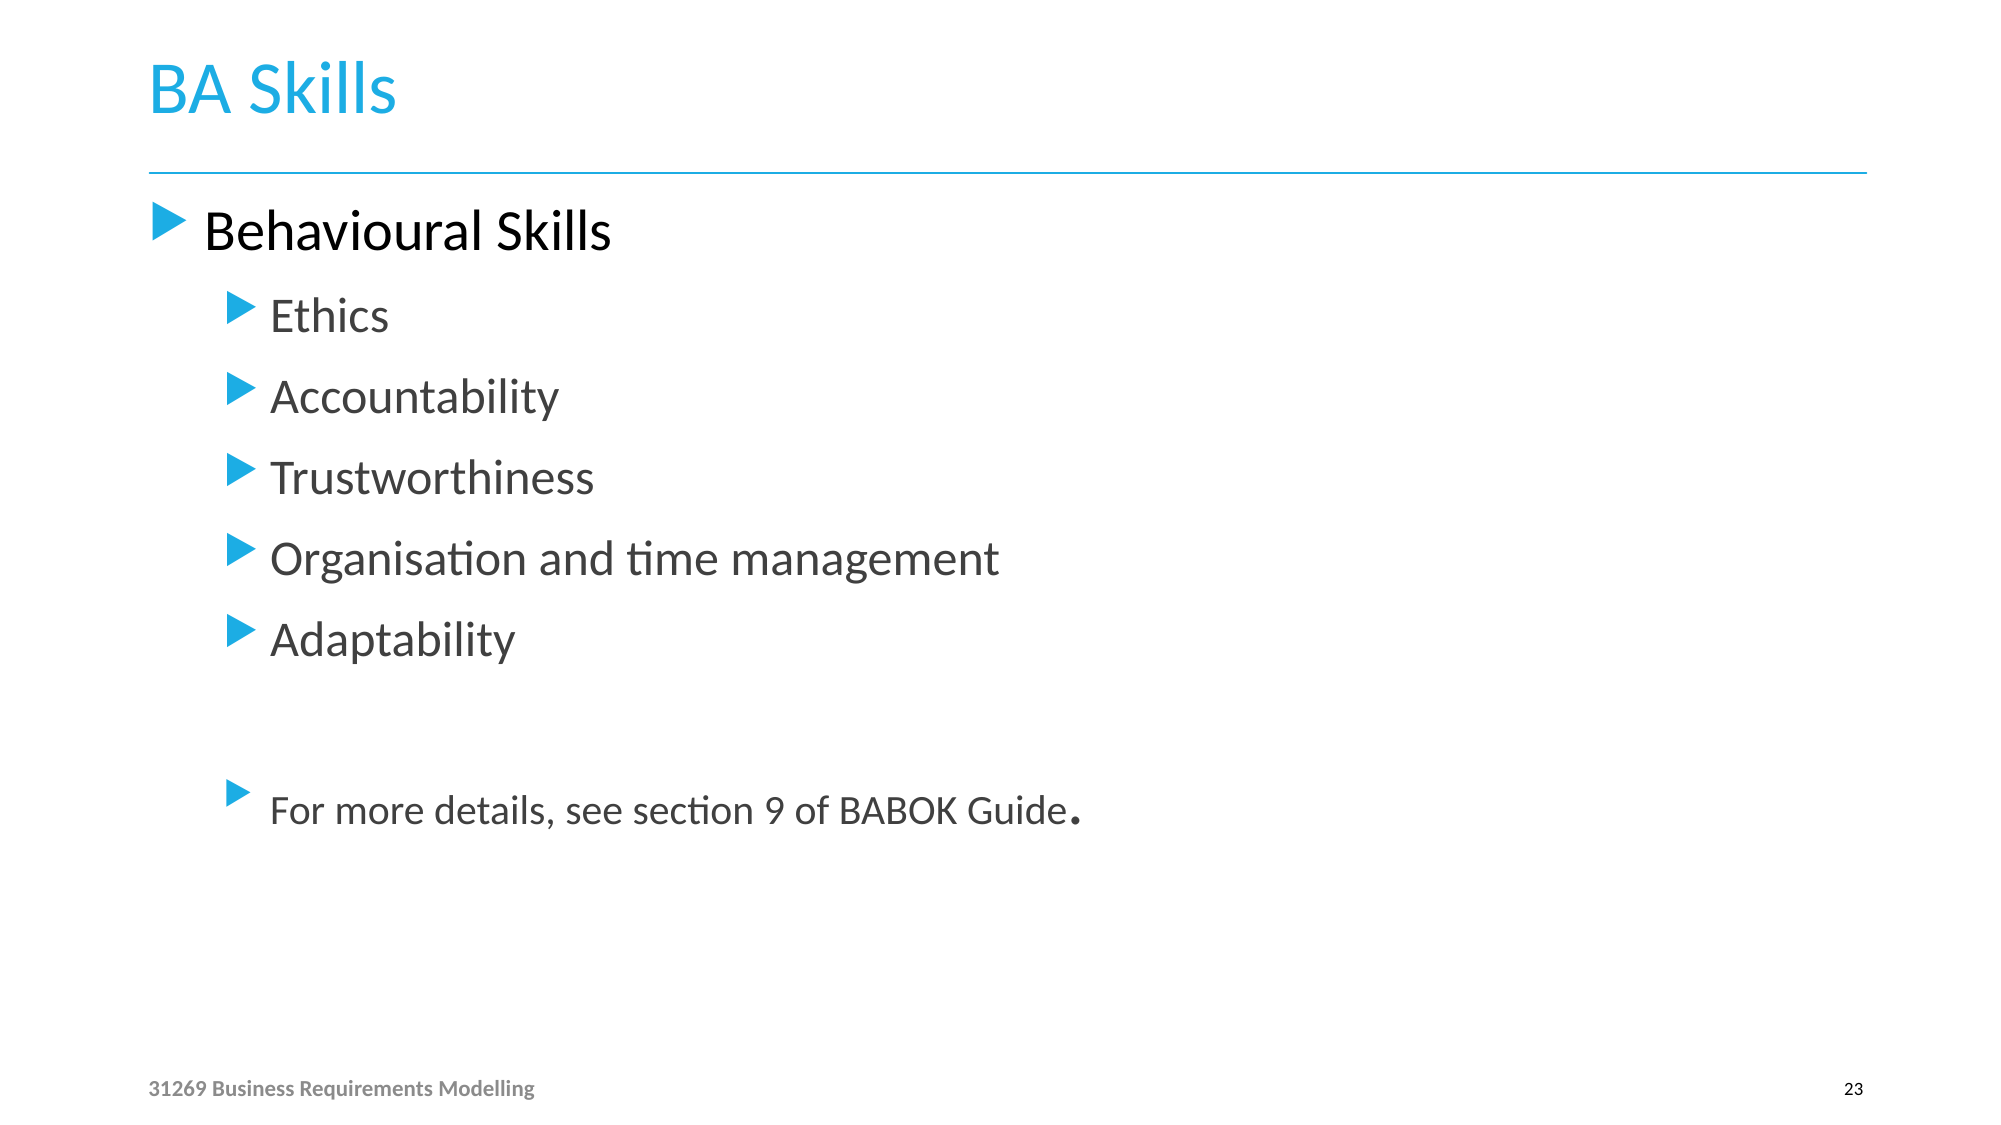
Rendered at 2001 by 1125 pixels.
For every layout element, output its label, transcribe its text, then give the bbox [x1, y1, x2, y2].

list Behavioural Skills Ethics Accountability Trustworthiness Organisation and time management Adaptability For more details, see section 9 of BABOK Guide. [133, 184, 1898, 1036]
footer 31269 Business Requirements Modelling [133, 1057, 1145, 1118]
title BA Skills [133, 30, 1898, 150]
slide_number 23 [1740, 1057, 1879, 1118]
